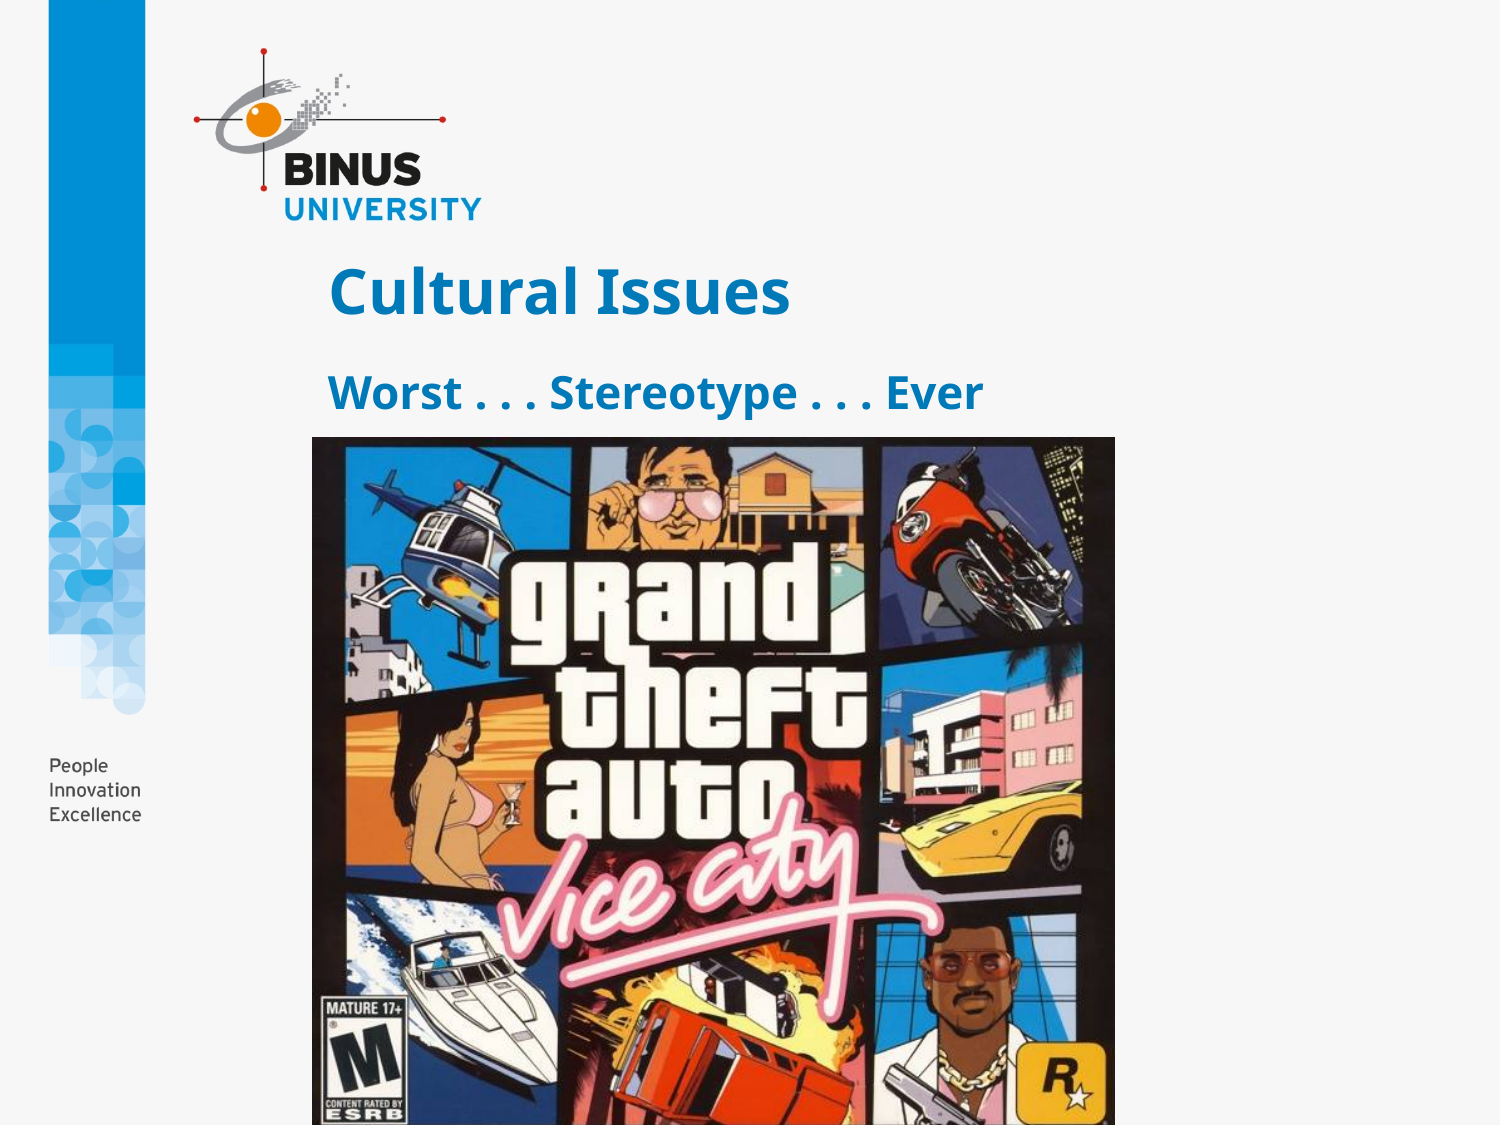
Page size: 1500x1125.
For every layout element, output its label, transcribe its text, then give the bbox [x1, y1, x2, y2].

subtitle Worst . . . Stereotype . . . Ever [312, 350, 1436, 433]
title Cultural Issues [313, 224, 1436, 350]
picture [0, 0, 1500, 1125]
